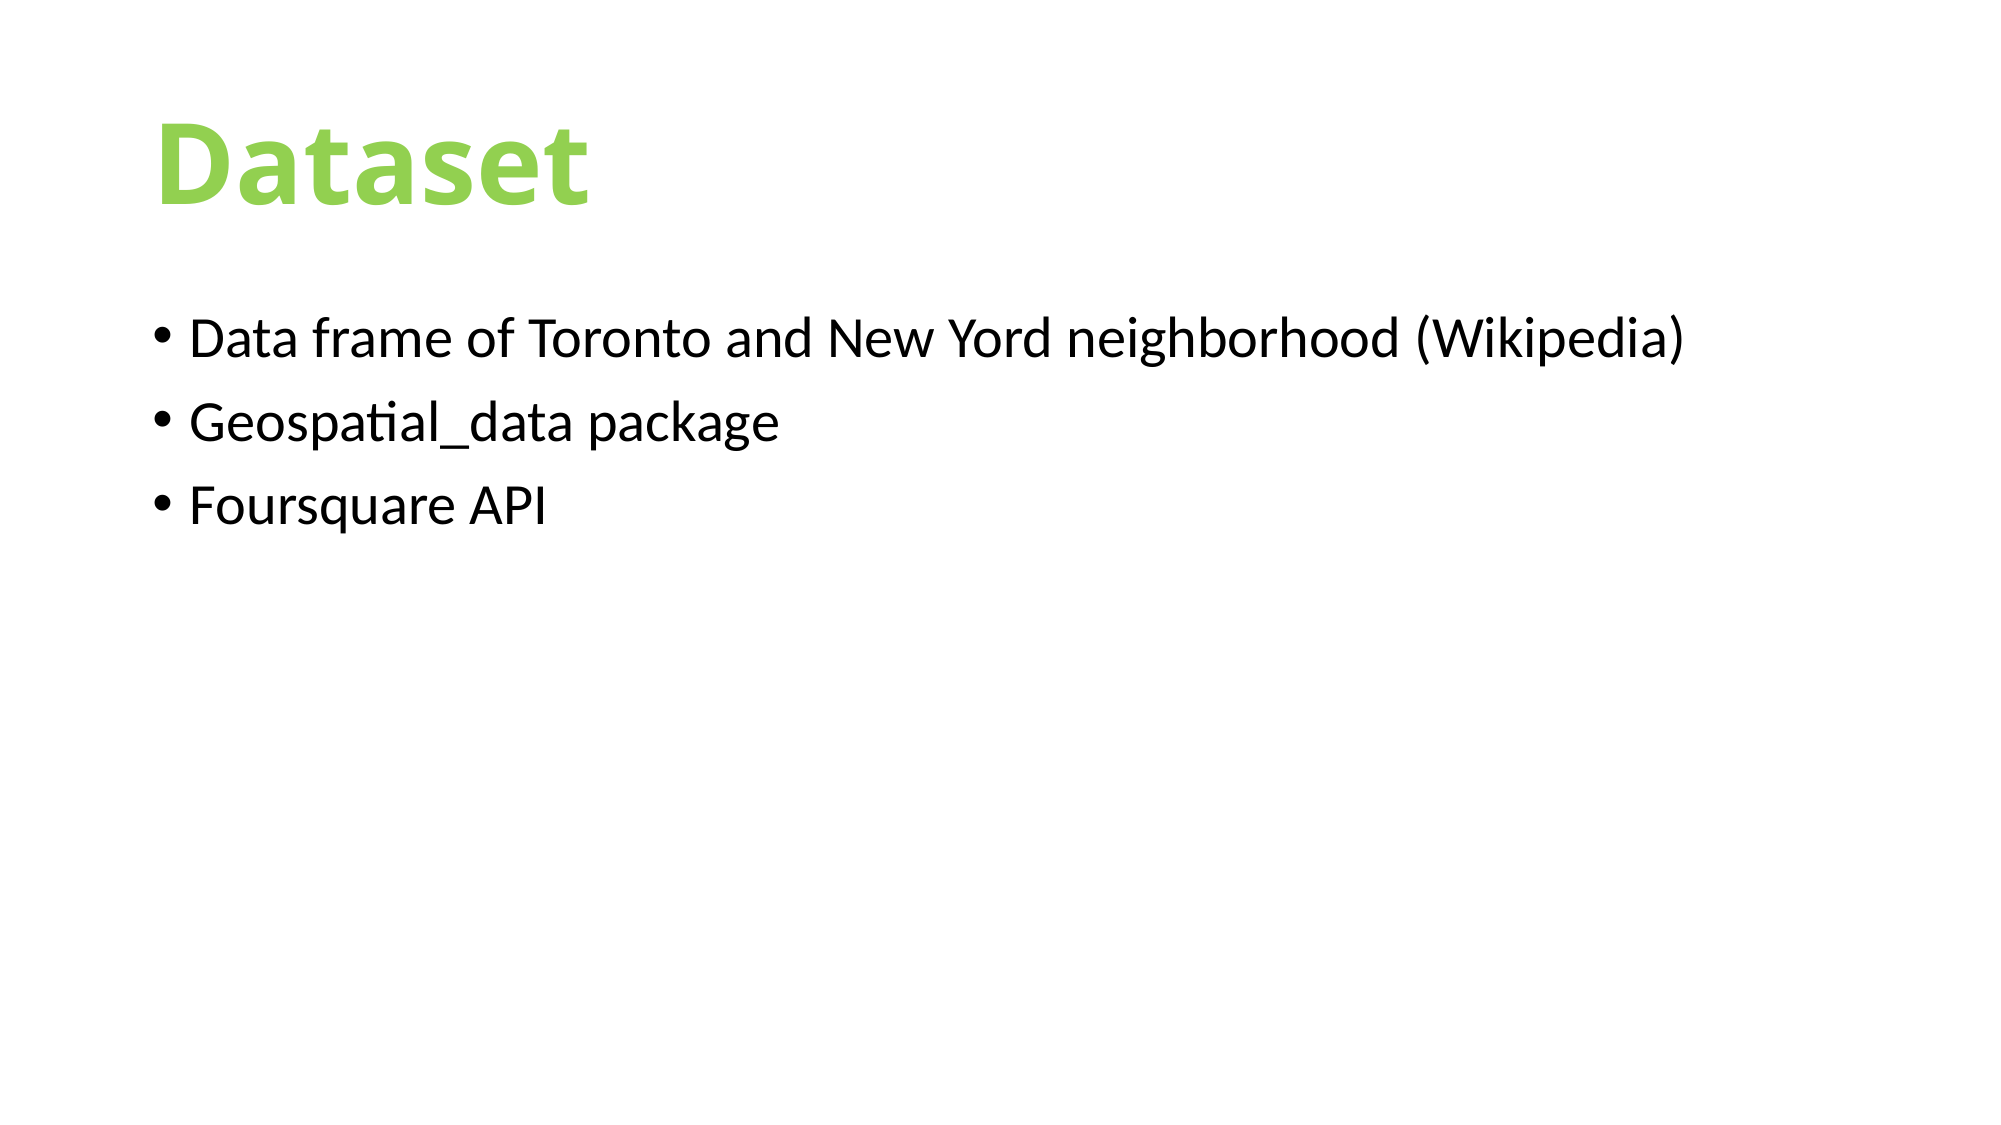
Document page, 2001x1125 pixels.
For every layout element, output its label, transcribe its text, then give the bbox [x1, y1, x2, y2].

list Data frame of Toronto and New Yord neighborhood (Wikipedia) Geospatial_data package Foursquare API [137, 299, 1863, 1014]
title Dataset [137, 59, 1863, 278]
